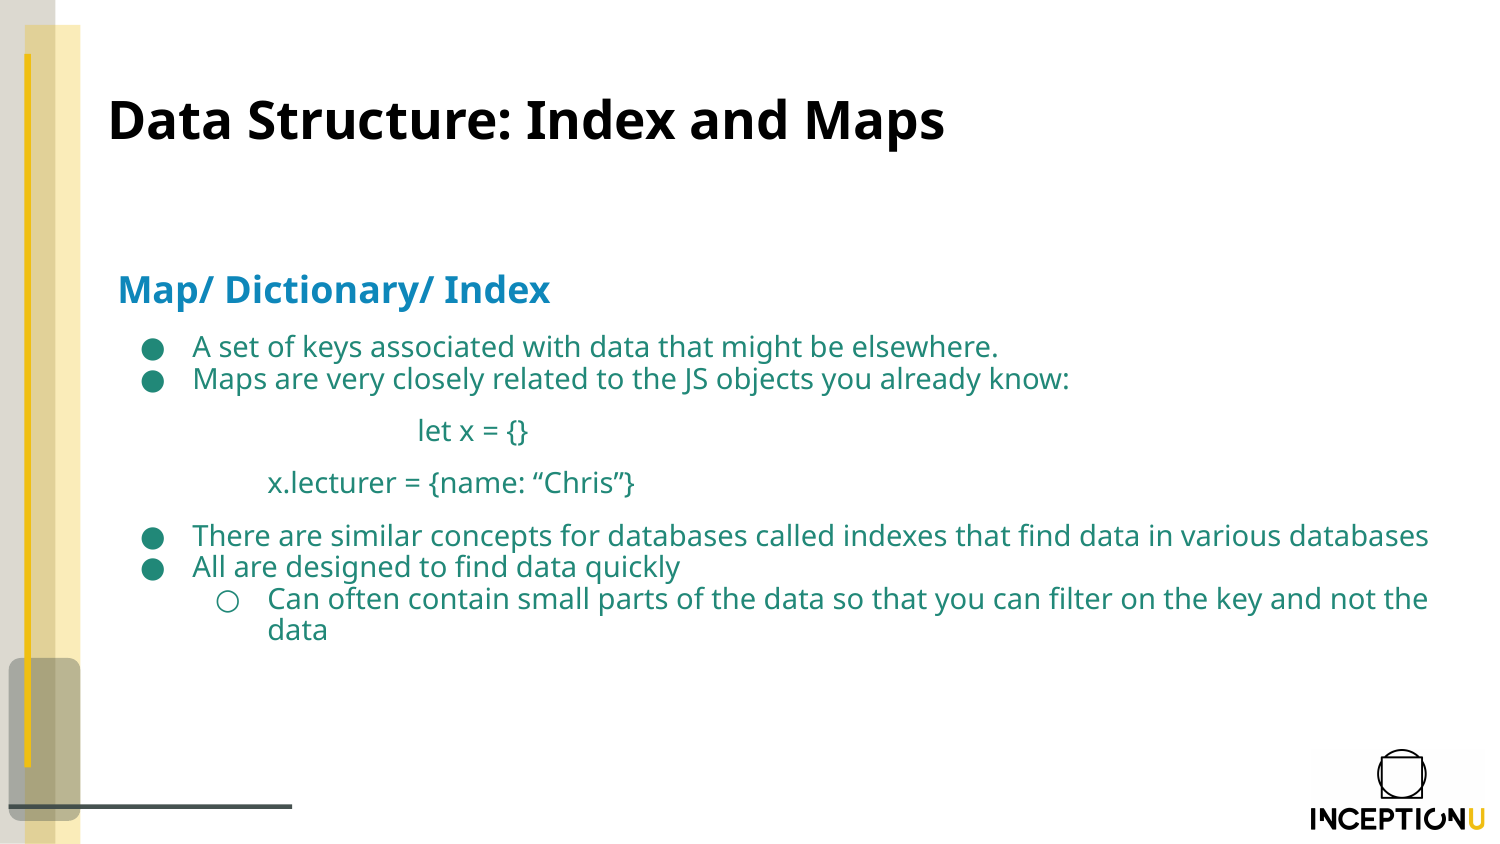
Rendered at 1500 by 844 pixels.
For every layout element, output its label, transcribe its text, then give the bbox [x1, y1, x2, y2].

title Data Structure: Index and Maps [92, 71, 1490, 166]
picture [1311, 756, 1485, 830]
list Map/ Dictionary/ Index A set of keys associated with data that might be elsewhere. Maps are very closely related to the JS objects you already know: let x = {} x.lecturer = {name: “Chris”} There are similar concepts for databases called indexes that find data in various databases All are designed to find data quickly Can often contain small parts of the data so that you can filter on the key and not the data [102, 194, 1500, 756]
